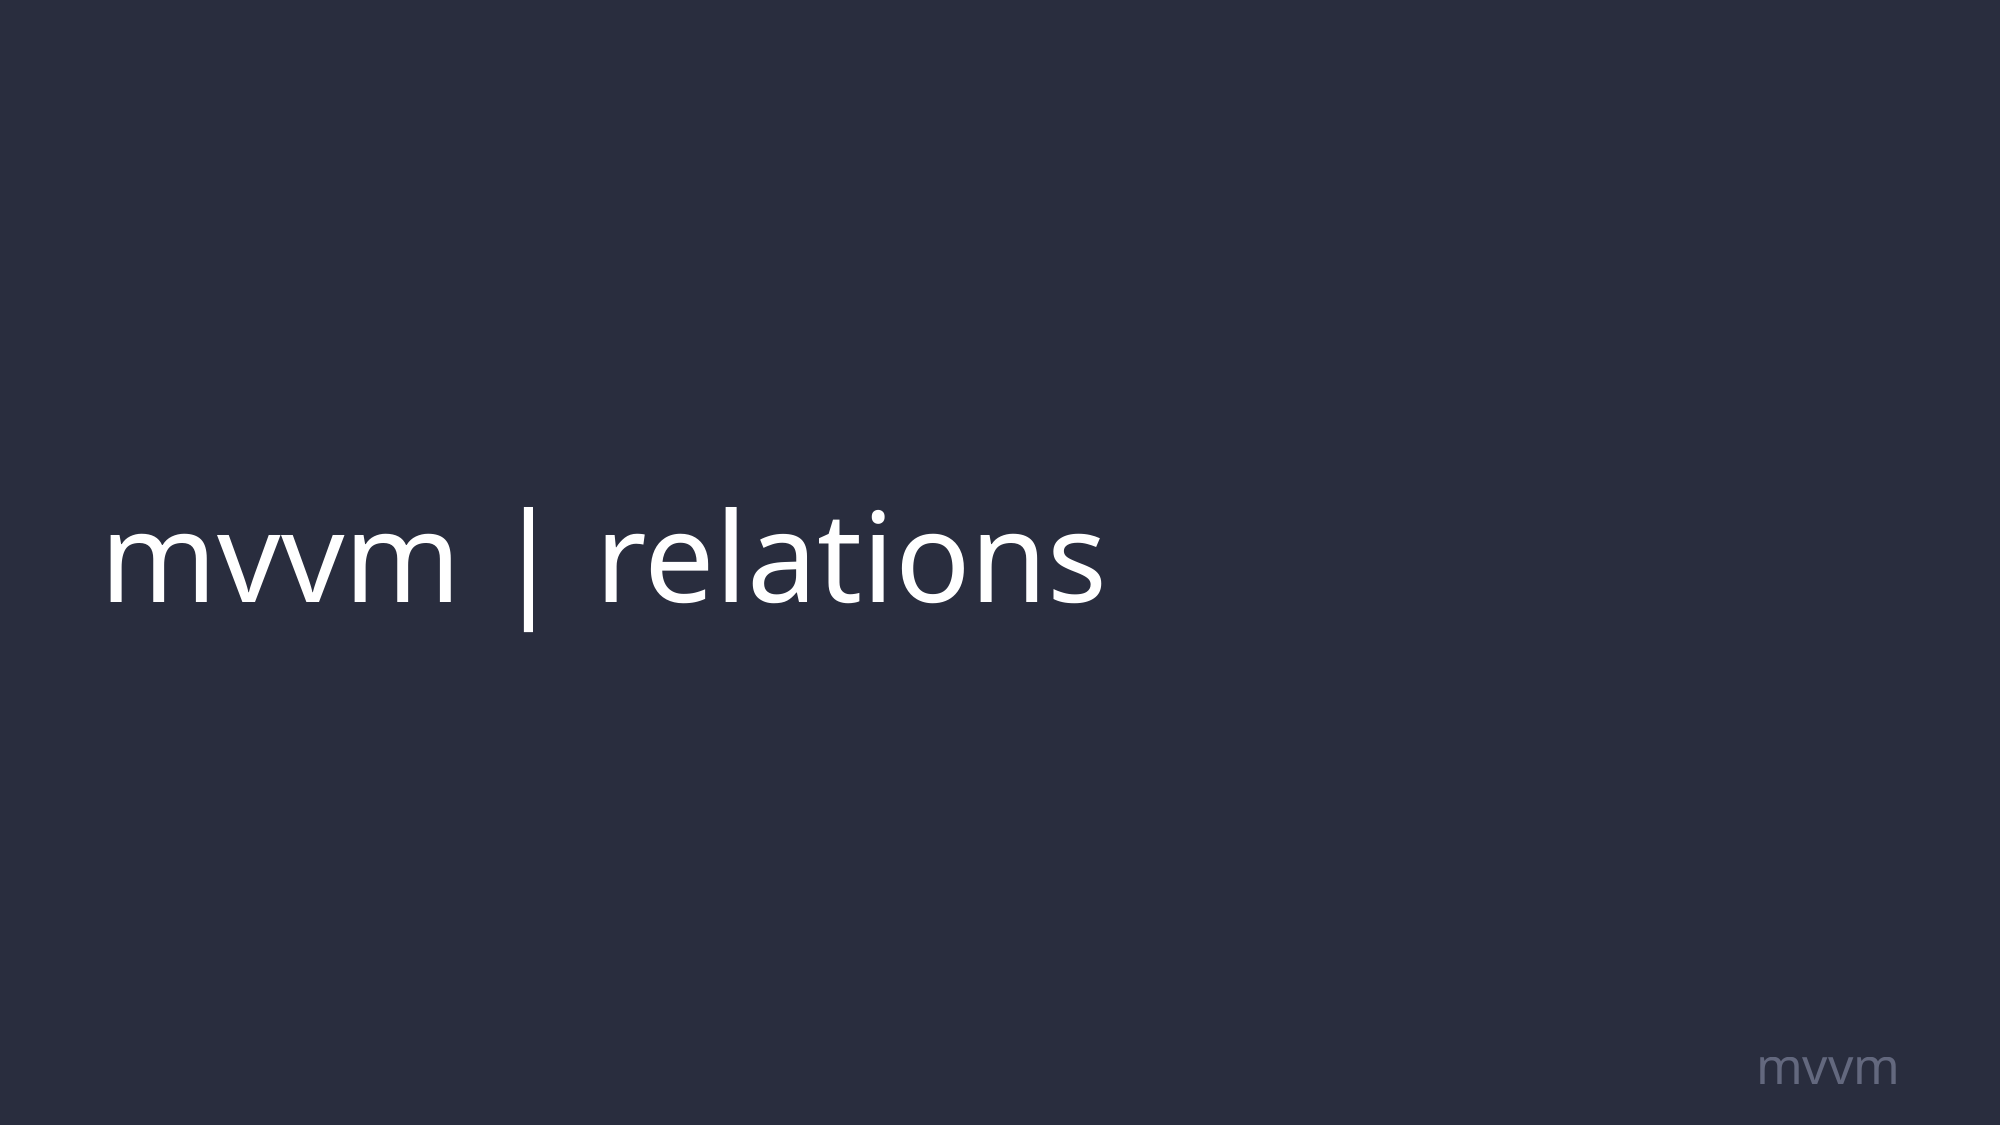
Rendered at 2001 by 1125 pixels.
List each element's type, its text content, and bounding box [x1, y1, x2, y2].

list mvvm [100, 1037, 1901, 1100]
title mvvm | relations [100, 493, 1901, 637]
